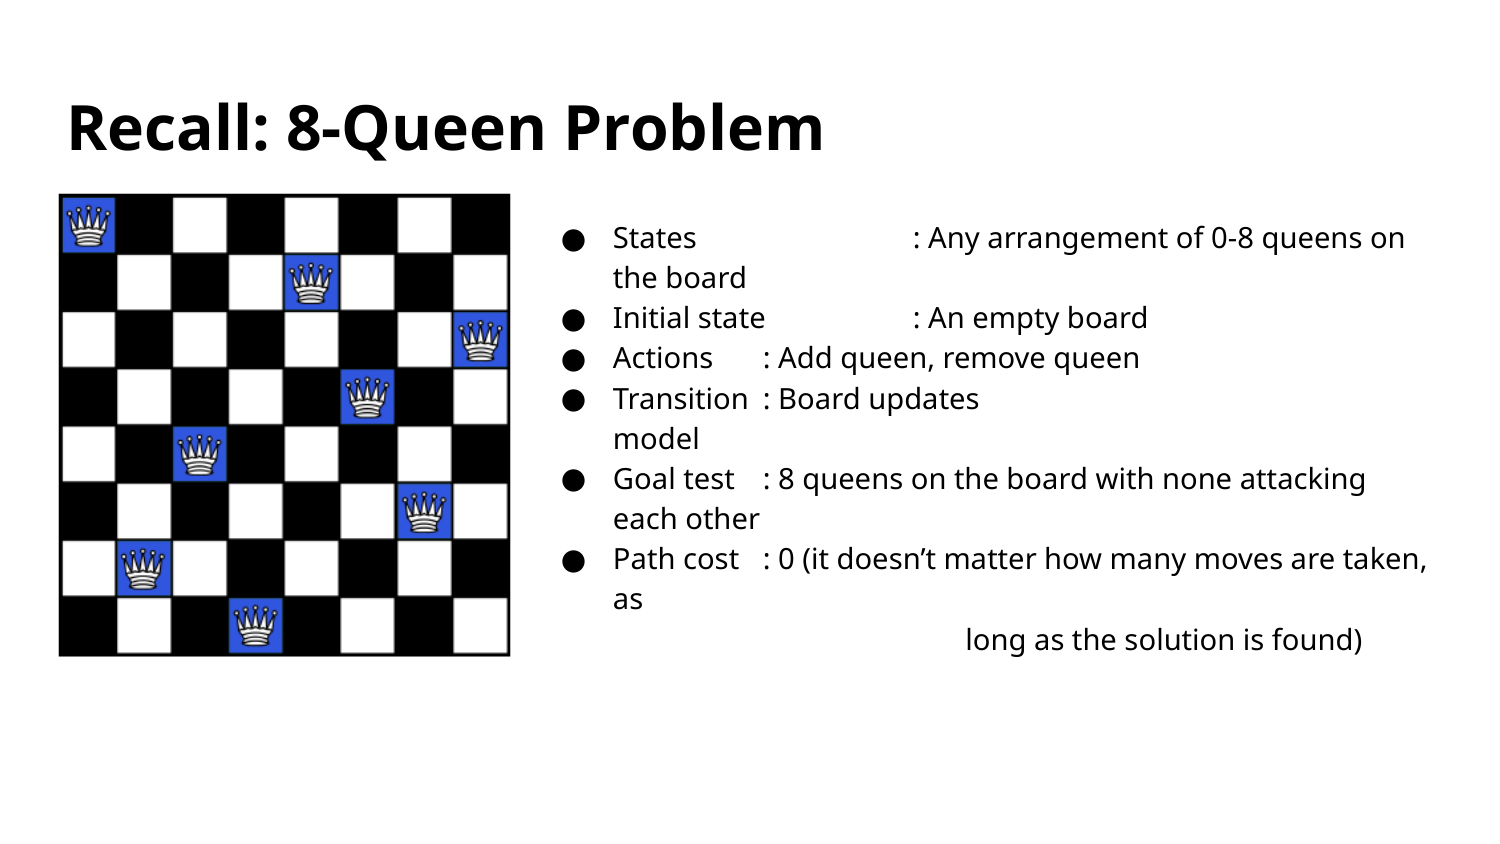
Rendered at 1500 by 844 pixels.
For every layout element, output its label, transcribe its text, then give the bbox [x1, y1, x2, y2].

title Recall: 8-Queen Problem [51, 72, 1449, 176]
list States : Any arrangement of 0-8 queens on the board Initial state : An empty board Actions : Add queen, remove queen Transition : Board updates model Goal test : 8 queens on the board with none attacking each other Path cost : 0 (it doesn’t matter how many moves are taken, as long as the solution is found) [522, 199, 1449, 748]
picture [50, 186, 518, 666]
